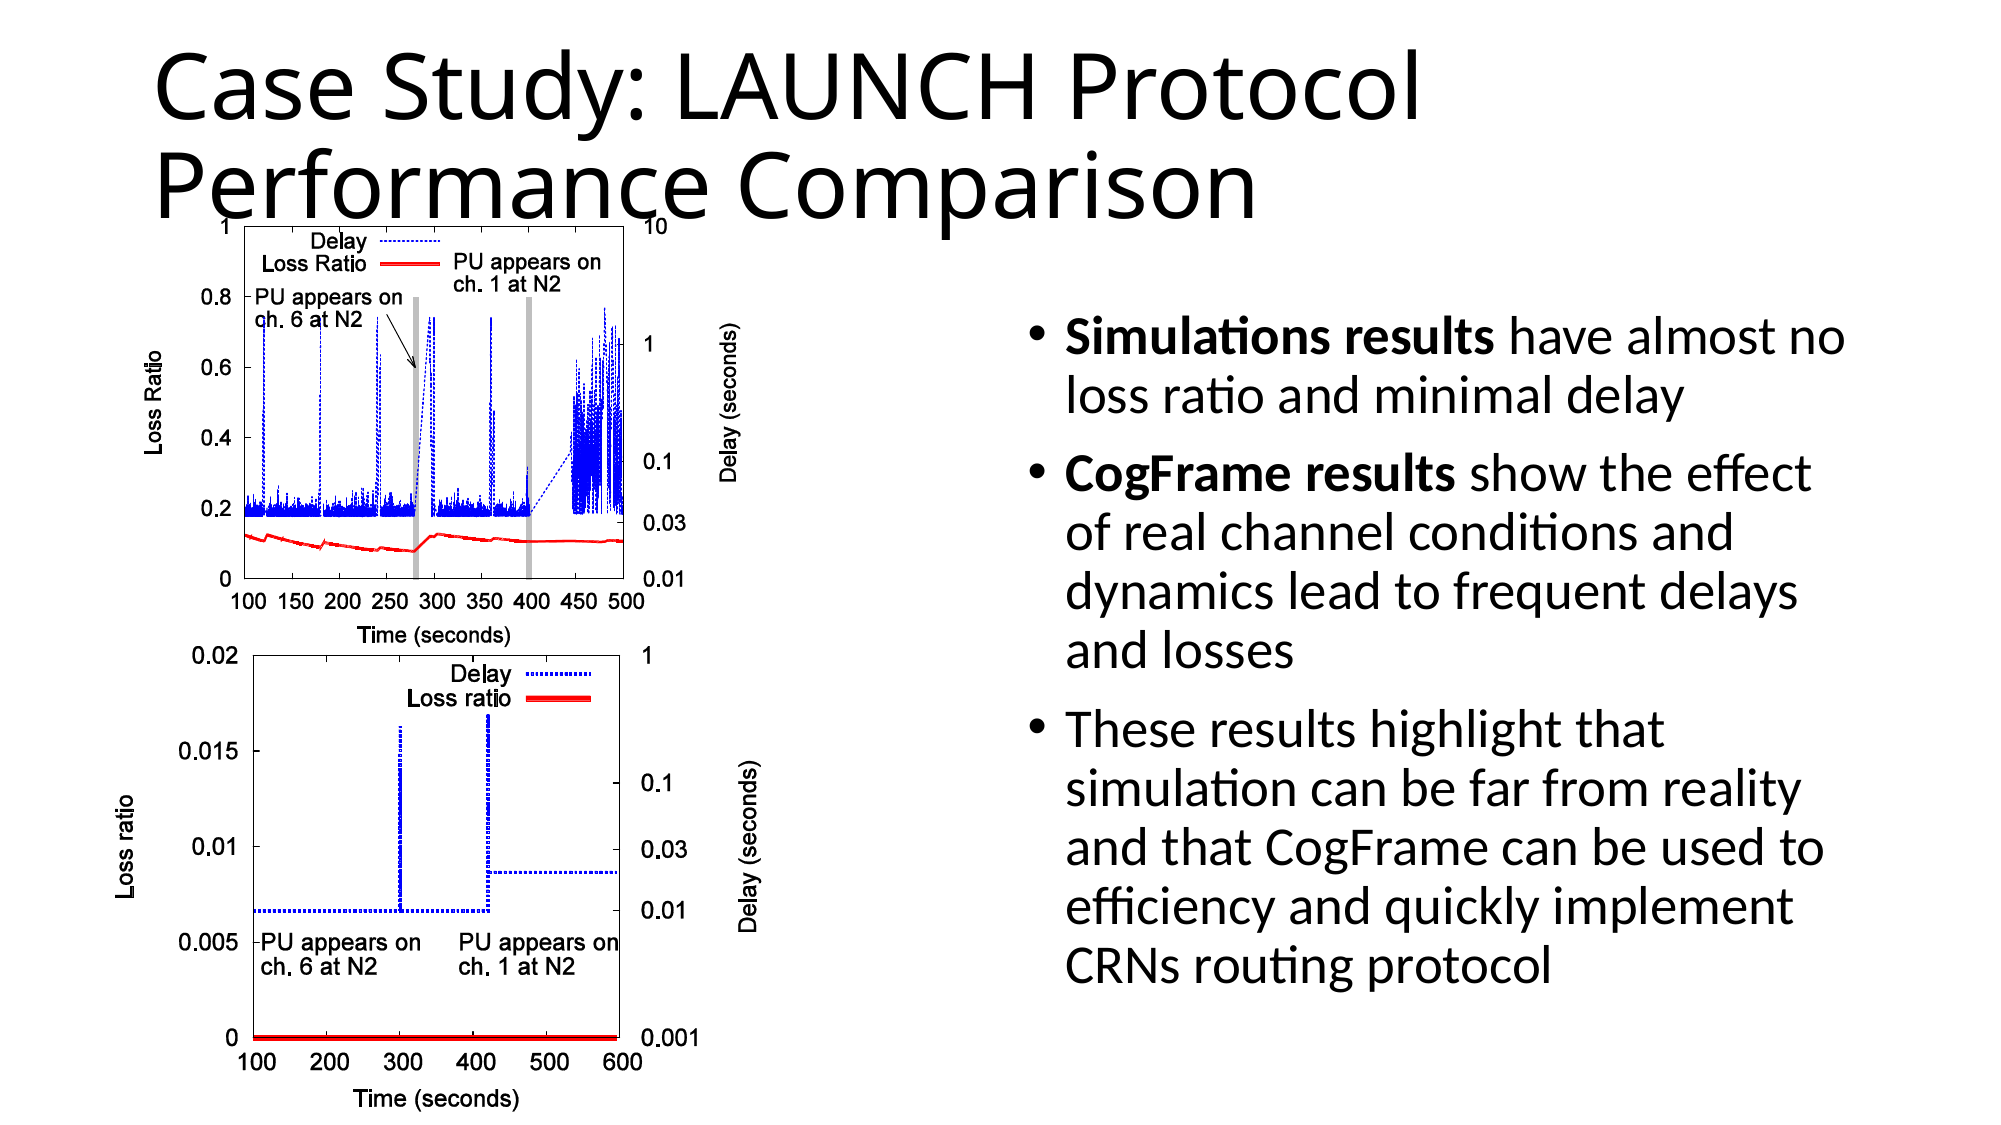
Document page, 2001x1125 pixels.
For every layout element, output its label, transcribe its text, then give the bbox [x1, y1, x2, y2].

list Simulations results have almost no loss ratio and minimal delay CogFrame results show the effect of real channel conditions and dynamics lead to frequent delays and losses These results highlight that simulation can be far from reality and that CogFrame can be used to efficiency and quickly implement CRNs routing protocol [1012, 299, 1863, 1014]
title Case Study: LAUNCH Protocol Performance Comparison [137, 30, 1863, 248]
picture [105, 626, 804, 1116]
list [135, 199, 780, 626]
